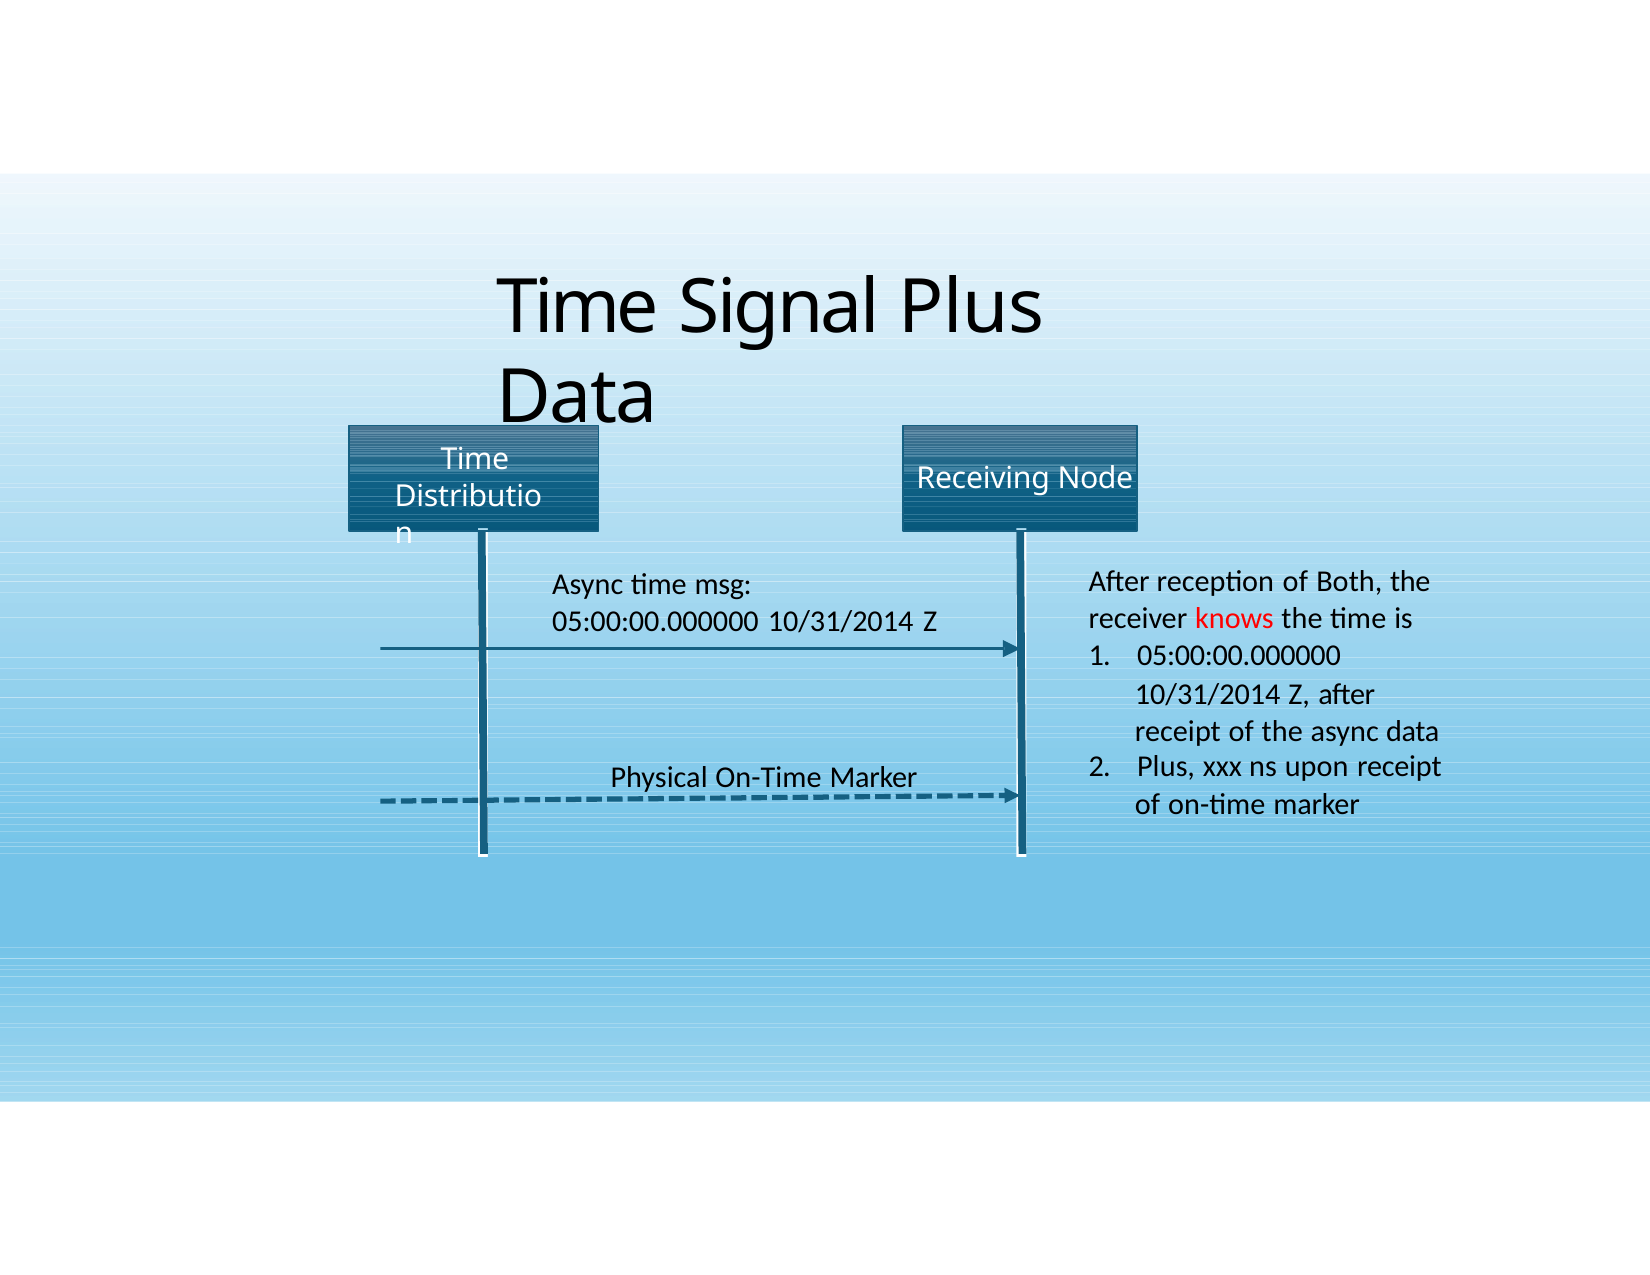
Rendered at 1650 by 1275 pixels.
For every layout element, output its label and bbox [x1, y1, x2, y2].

text_box [902, 424, 1139, 533]
text_box [0, 173, 1650, 423]
text_box [0, 424, 1650, 1102]
text_box [379, 527, 1027, 859]
